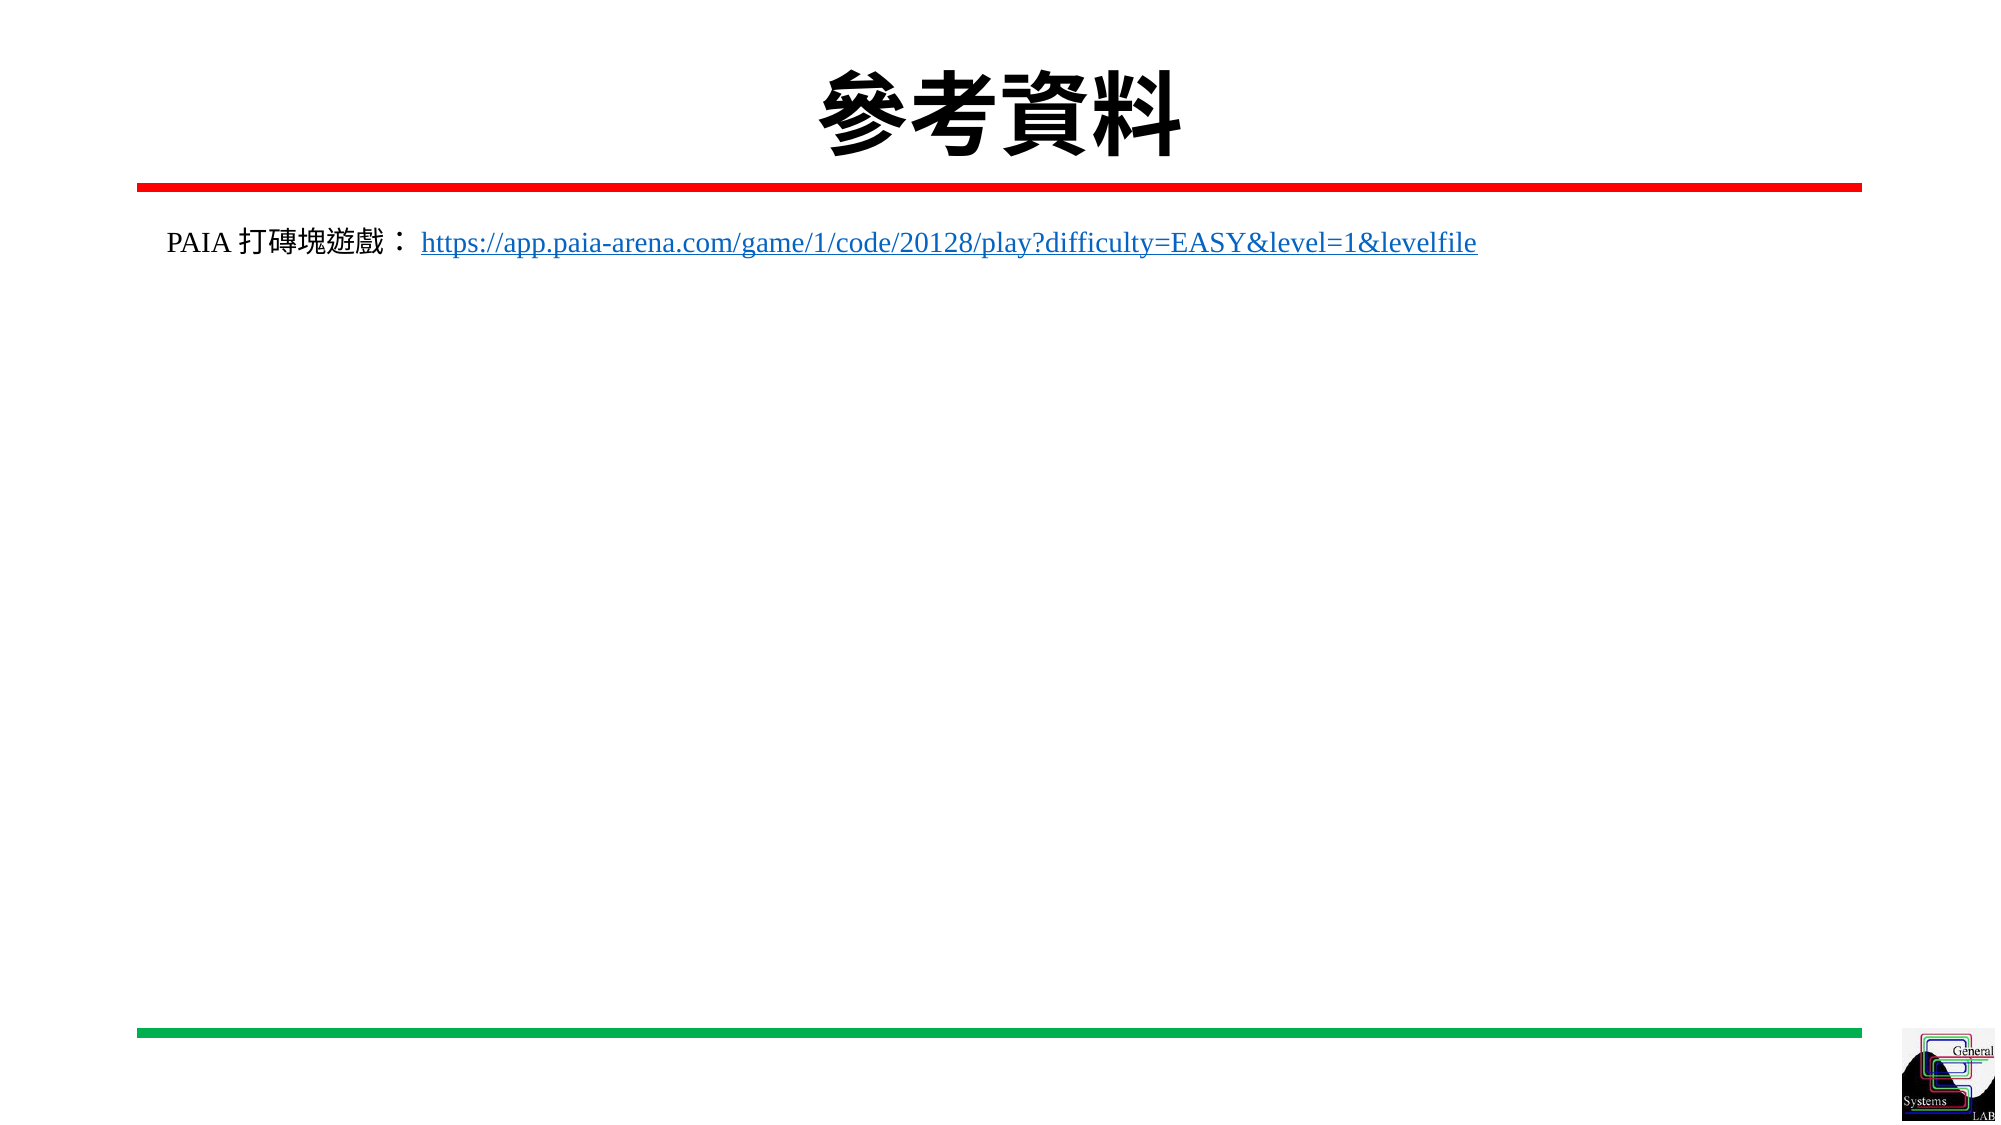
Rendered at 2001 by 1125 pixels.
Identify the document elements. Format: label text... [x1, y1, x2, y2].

picture [1902, 1028, 1995, 1121]
title 參考資料 [137, 59, 1863, 178]
text_box PAIA打磚塊遊戲：https://app.paia-arena.com/game/1/code/20128/play?difficulty=EASY&level=1&levelfile [151, 215, 1544, 266]
